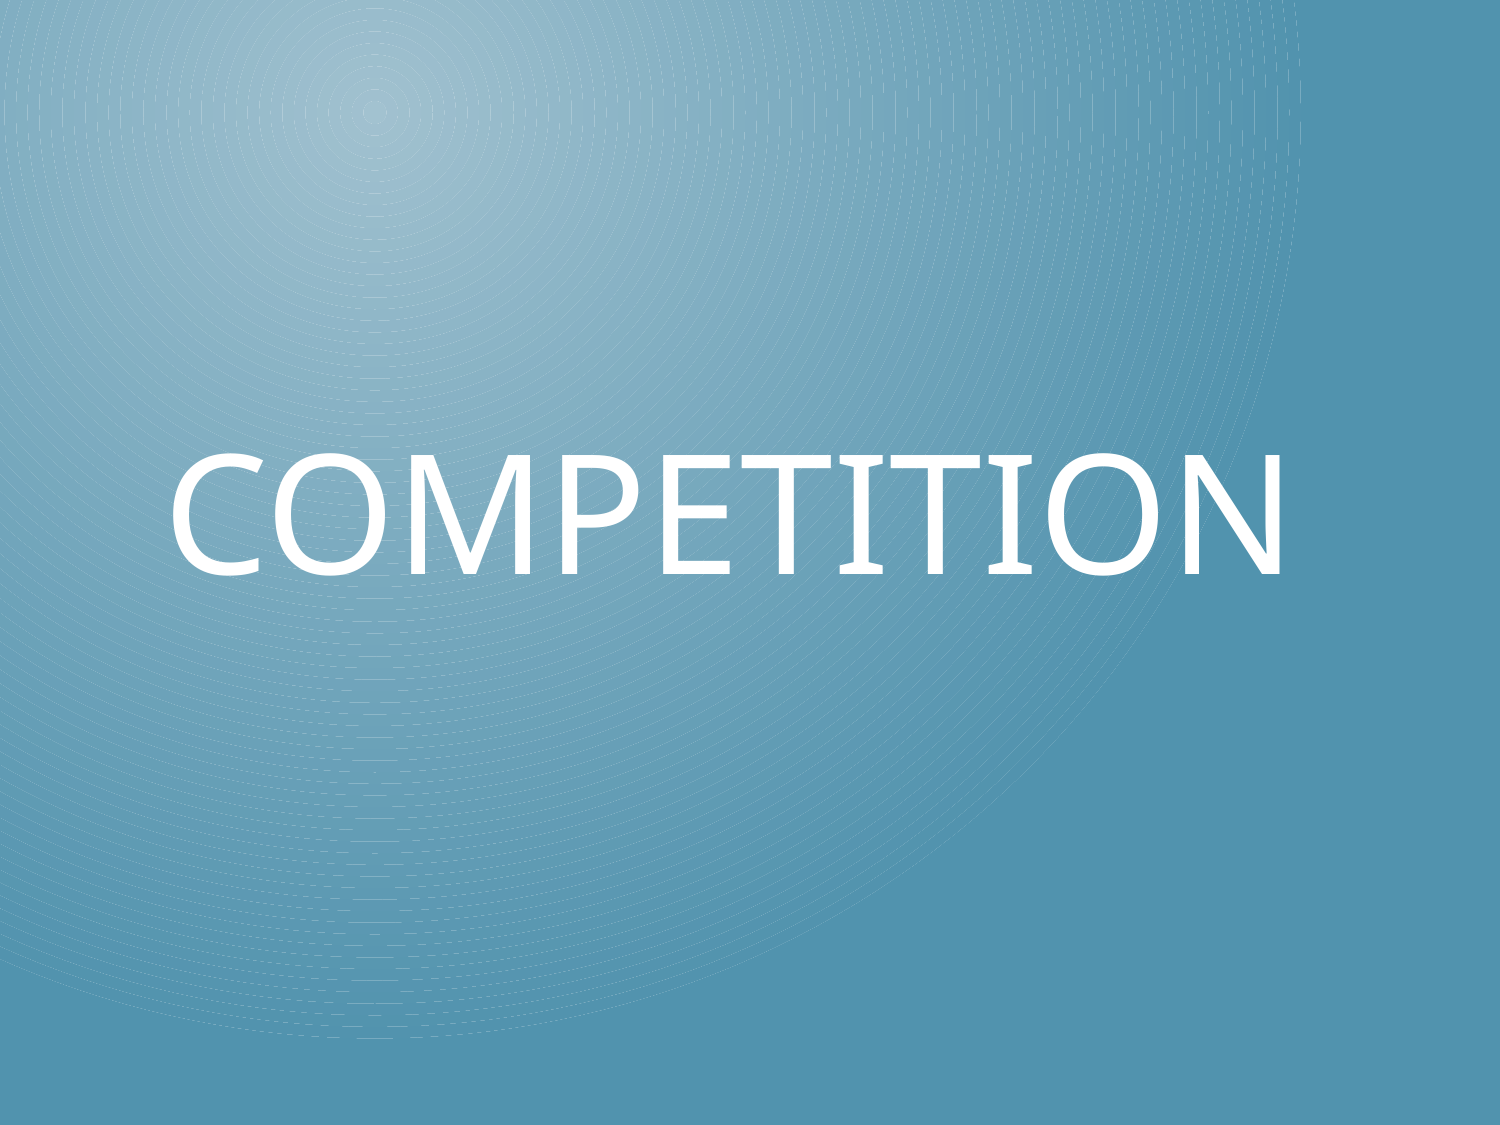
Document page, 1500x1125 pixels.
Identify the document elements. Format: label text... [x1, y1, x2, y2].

title Competition [0, 399, 1500, 975]
